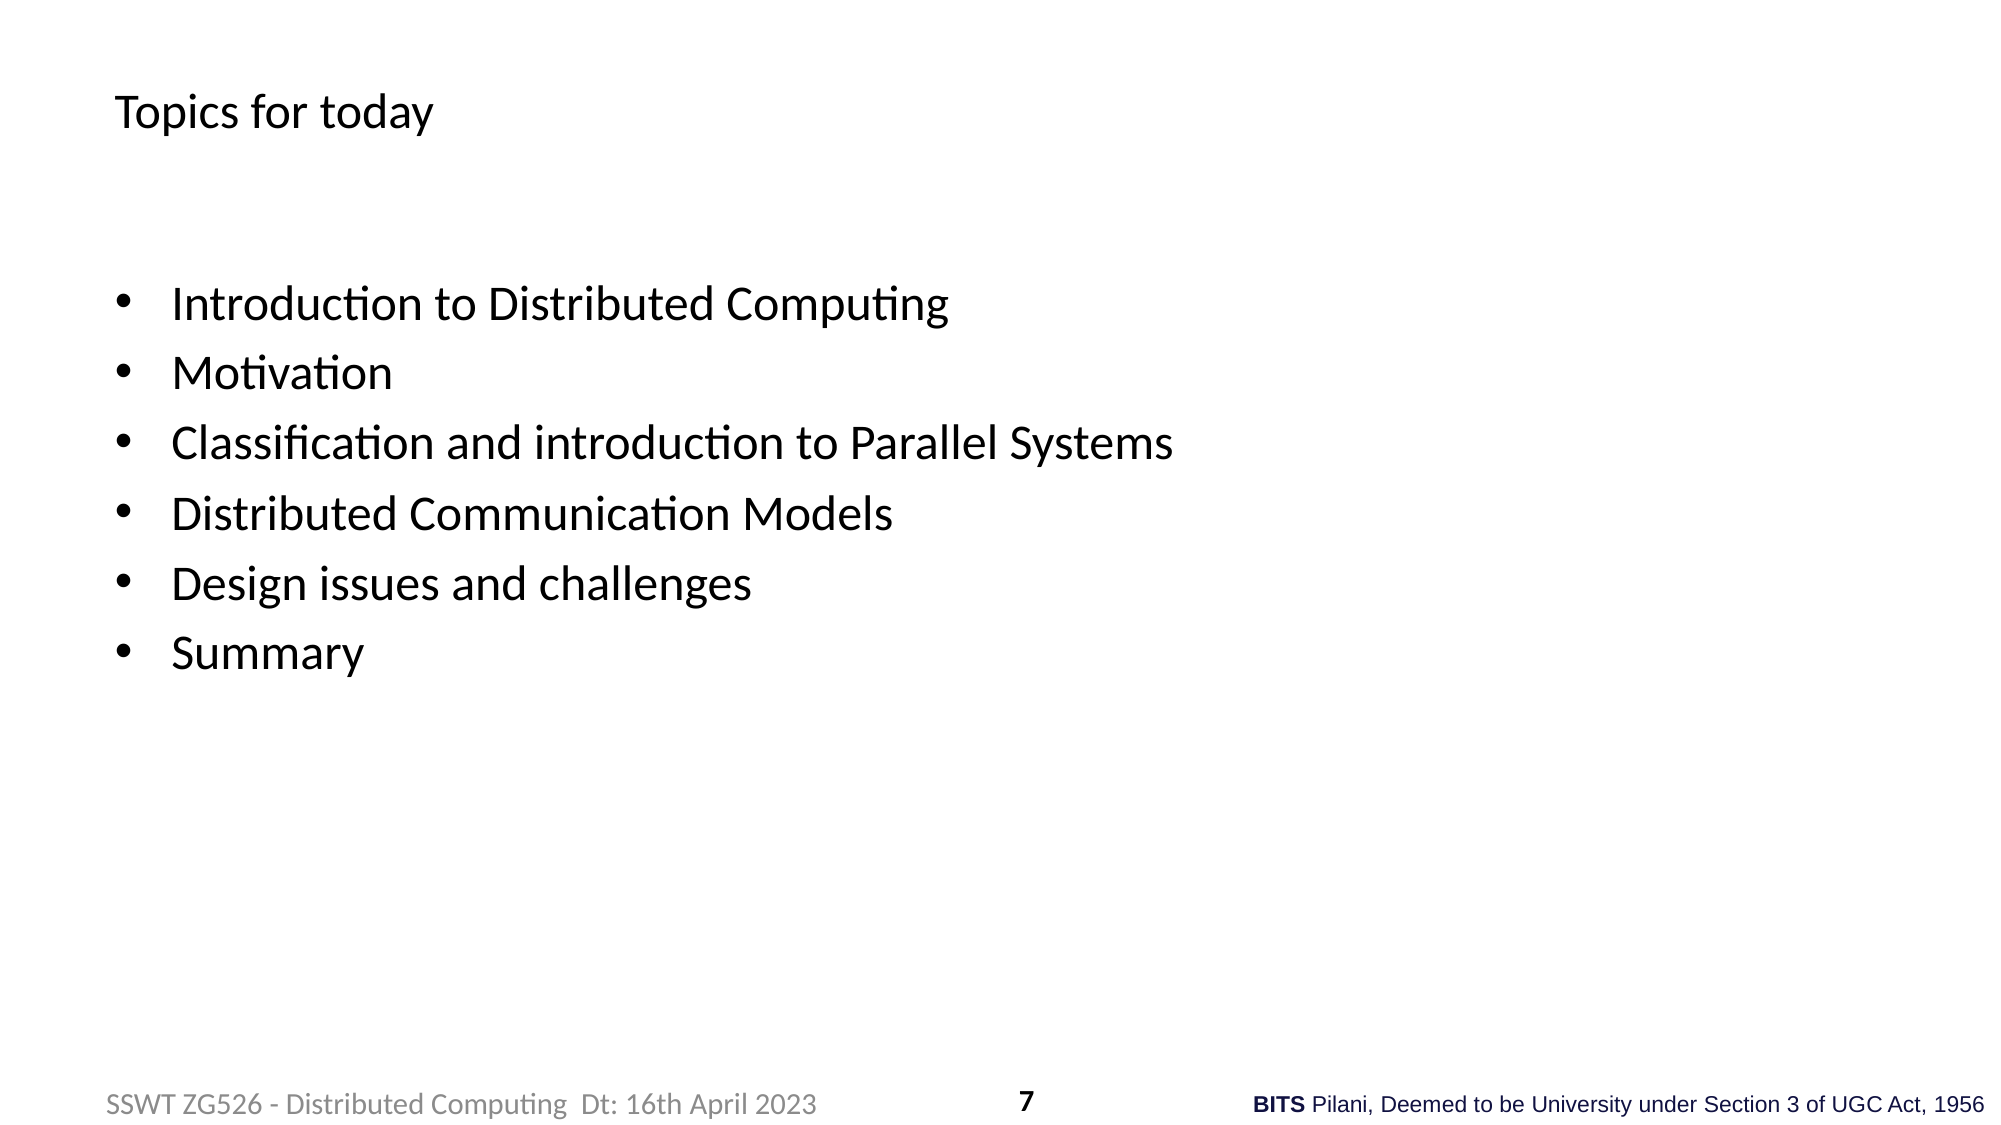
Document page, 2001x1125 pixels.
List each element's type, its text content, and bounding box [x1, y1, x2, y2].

slide_number 7 [931, 1069, 1050, 1125]
footer SSWT ZG526 - Distributed Computing Dt: 16th April 2023 [1050, 1072, 1393, 1125]
list Introduction to Distributed Computing Motivation Classification and introduction to Parallel Systems Distributed Communication Models Design issues and challenges Summary [99, 262, 1900, 1005]
footer SSWT ZG526 - Distributed Computing Dt: 16th April 2023 [91, 1072, 931, 1125]
title Topics for today [99, 14, 1893, 203]
